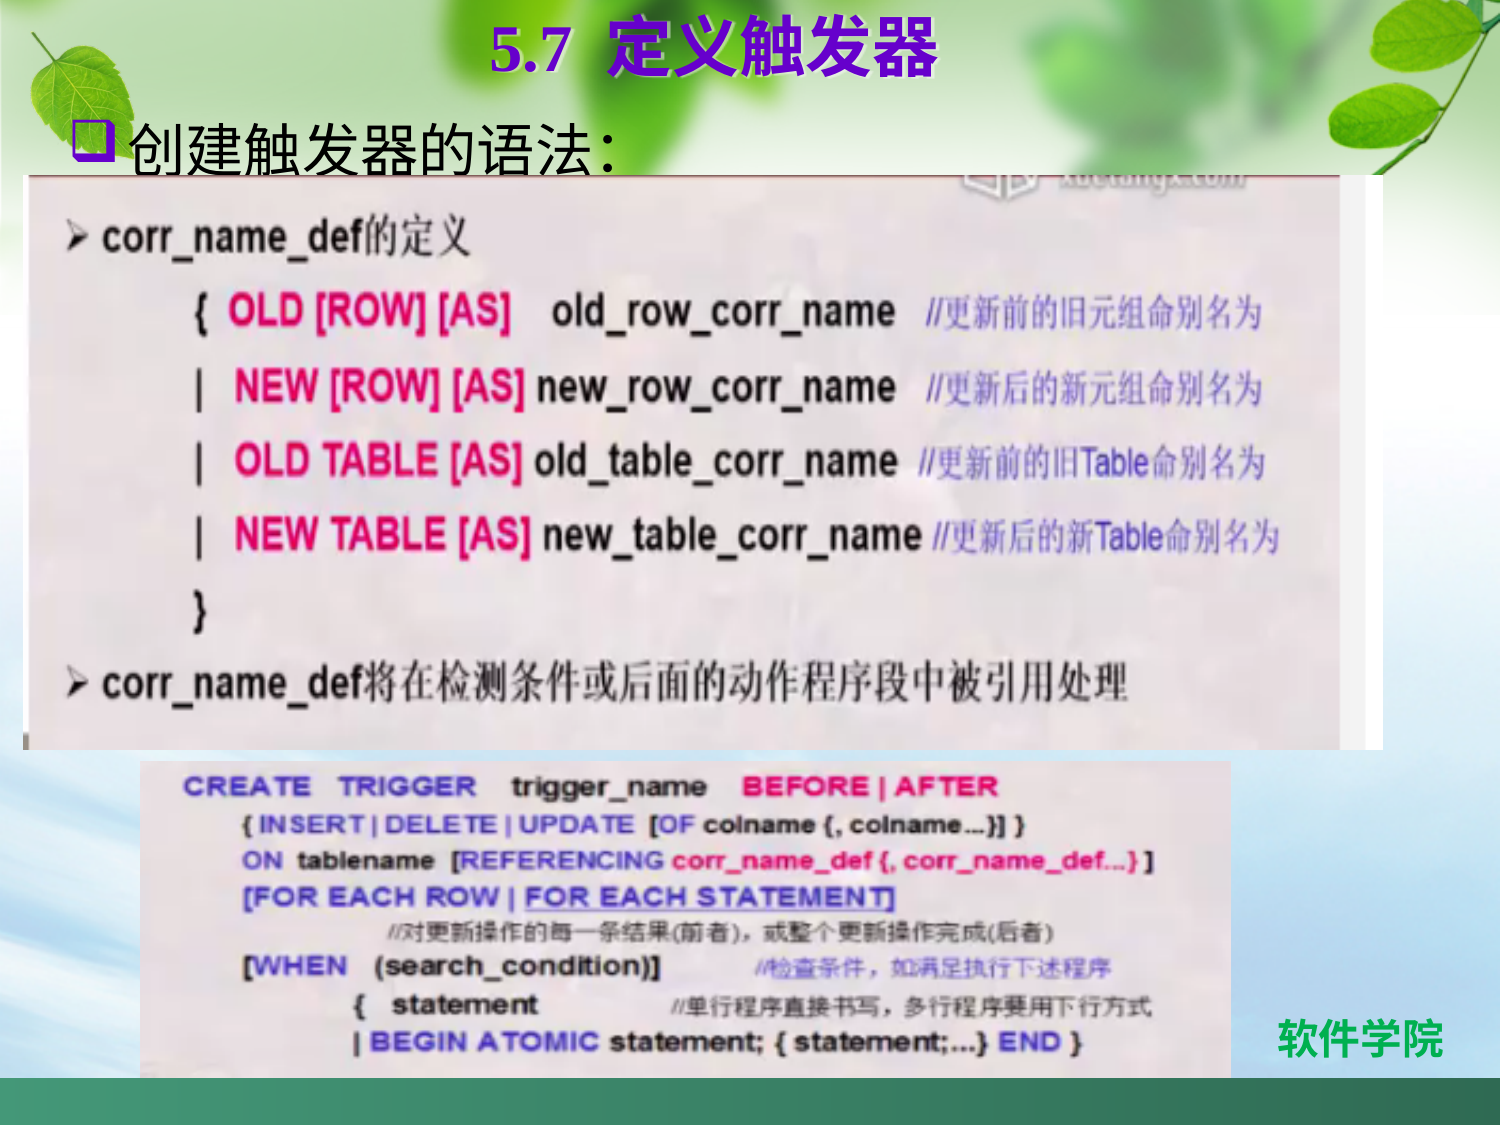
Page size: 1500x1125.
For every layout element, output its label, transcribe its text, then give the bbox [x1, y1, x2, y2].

text_box 创建触发器的语法： [53, 82, 1188, 174]
picture [0, 0, 1500, 1079]
title 5.7 定义触发器 [64, 0, 1365, 103]
